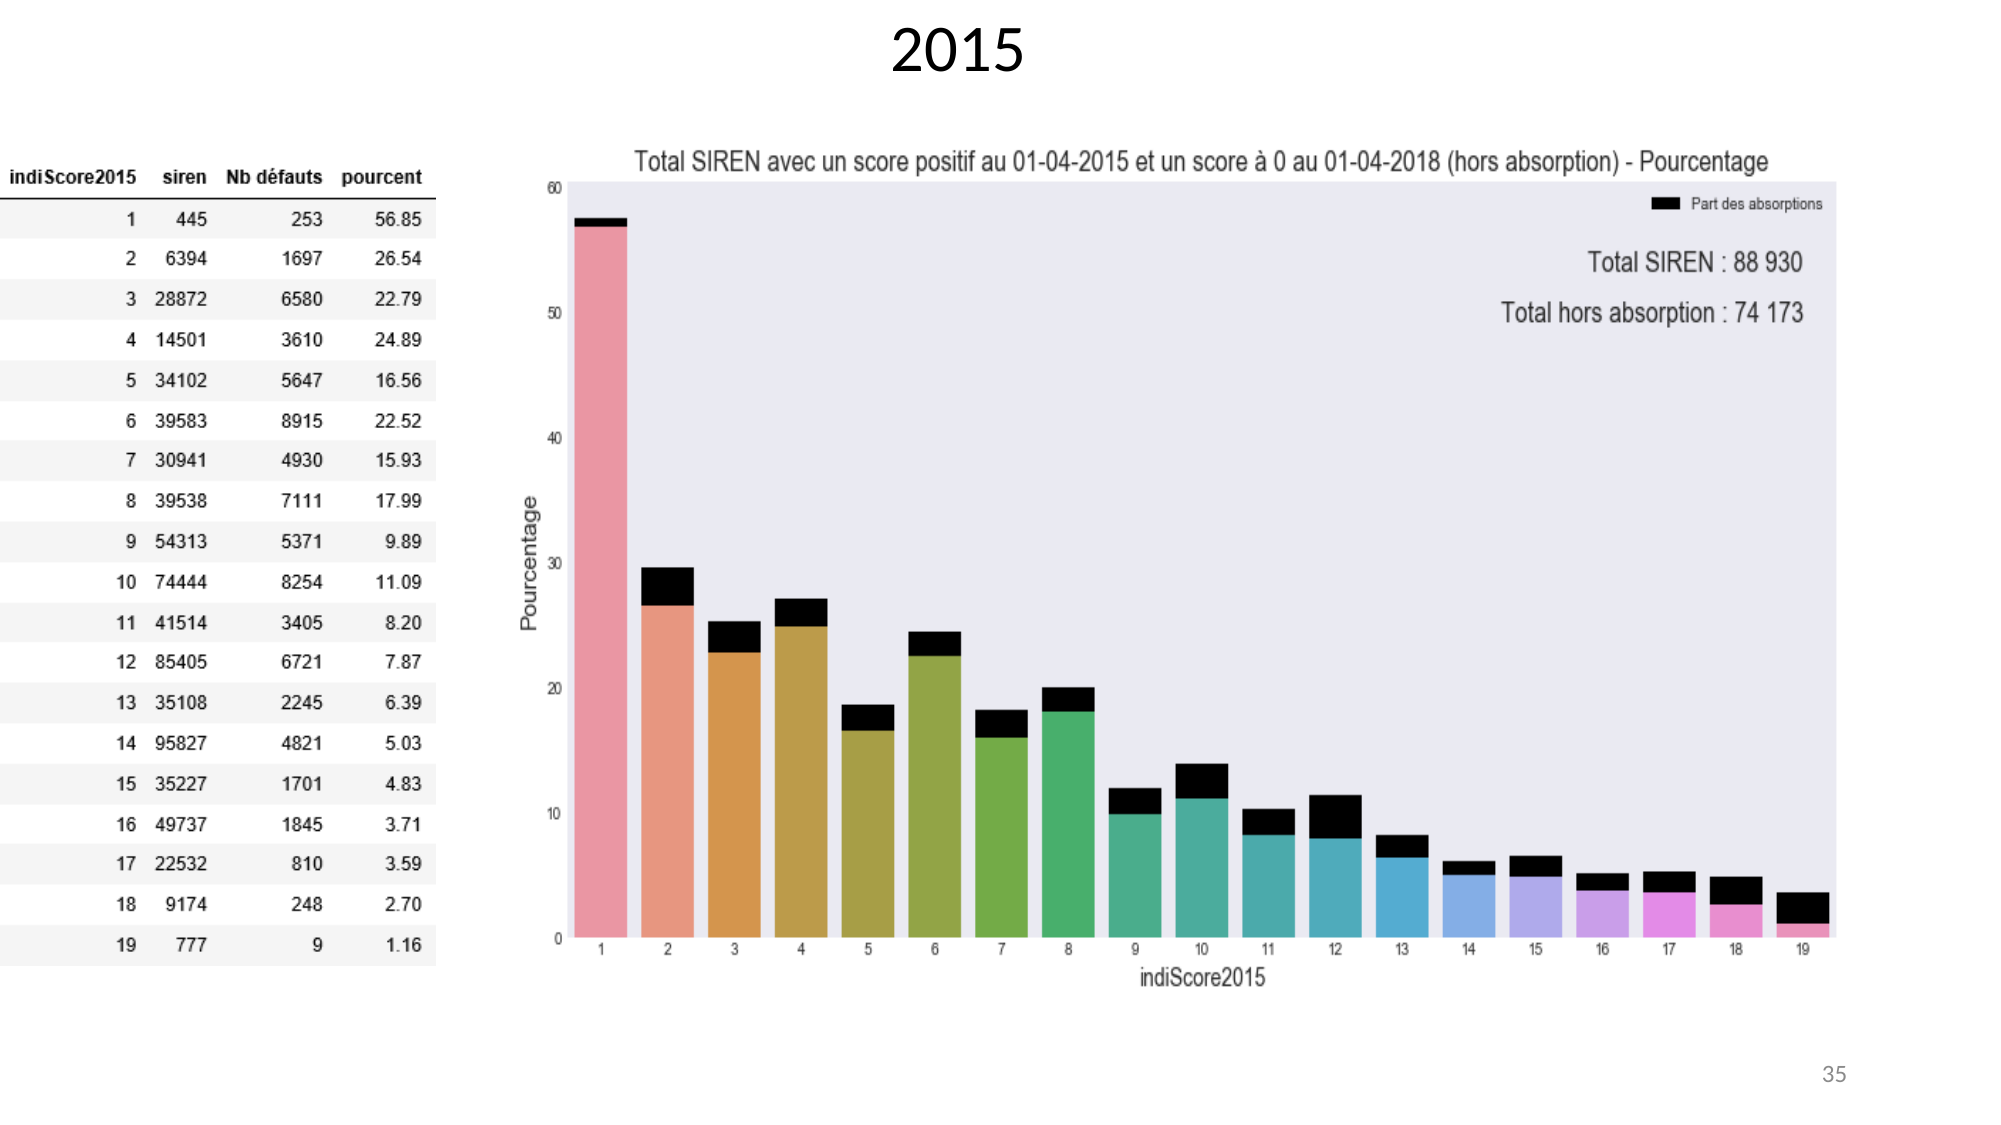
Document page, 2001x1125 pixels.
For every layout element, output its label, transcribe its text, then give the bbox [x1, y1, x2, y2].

slide_number 35 [1412, 1063, 1863, 1103]
text_box 2015 [716, 0, 1200, 62]
picture [0, 62, 2000, 1063]
